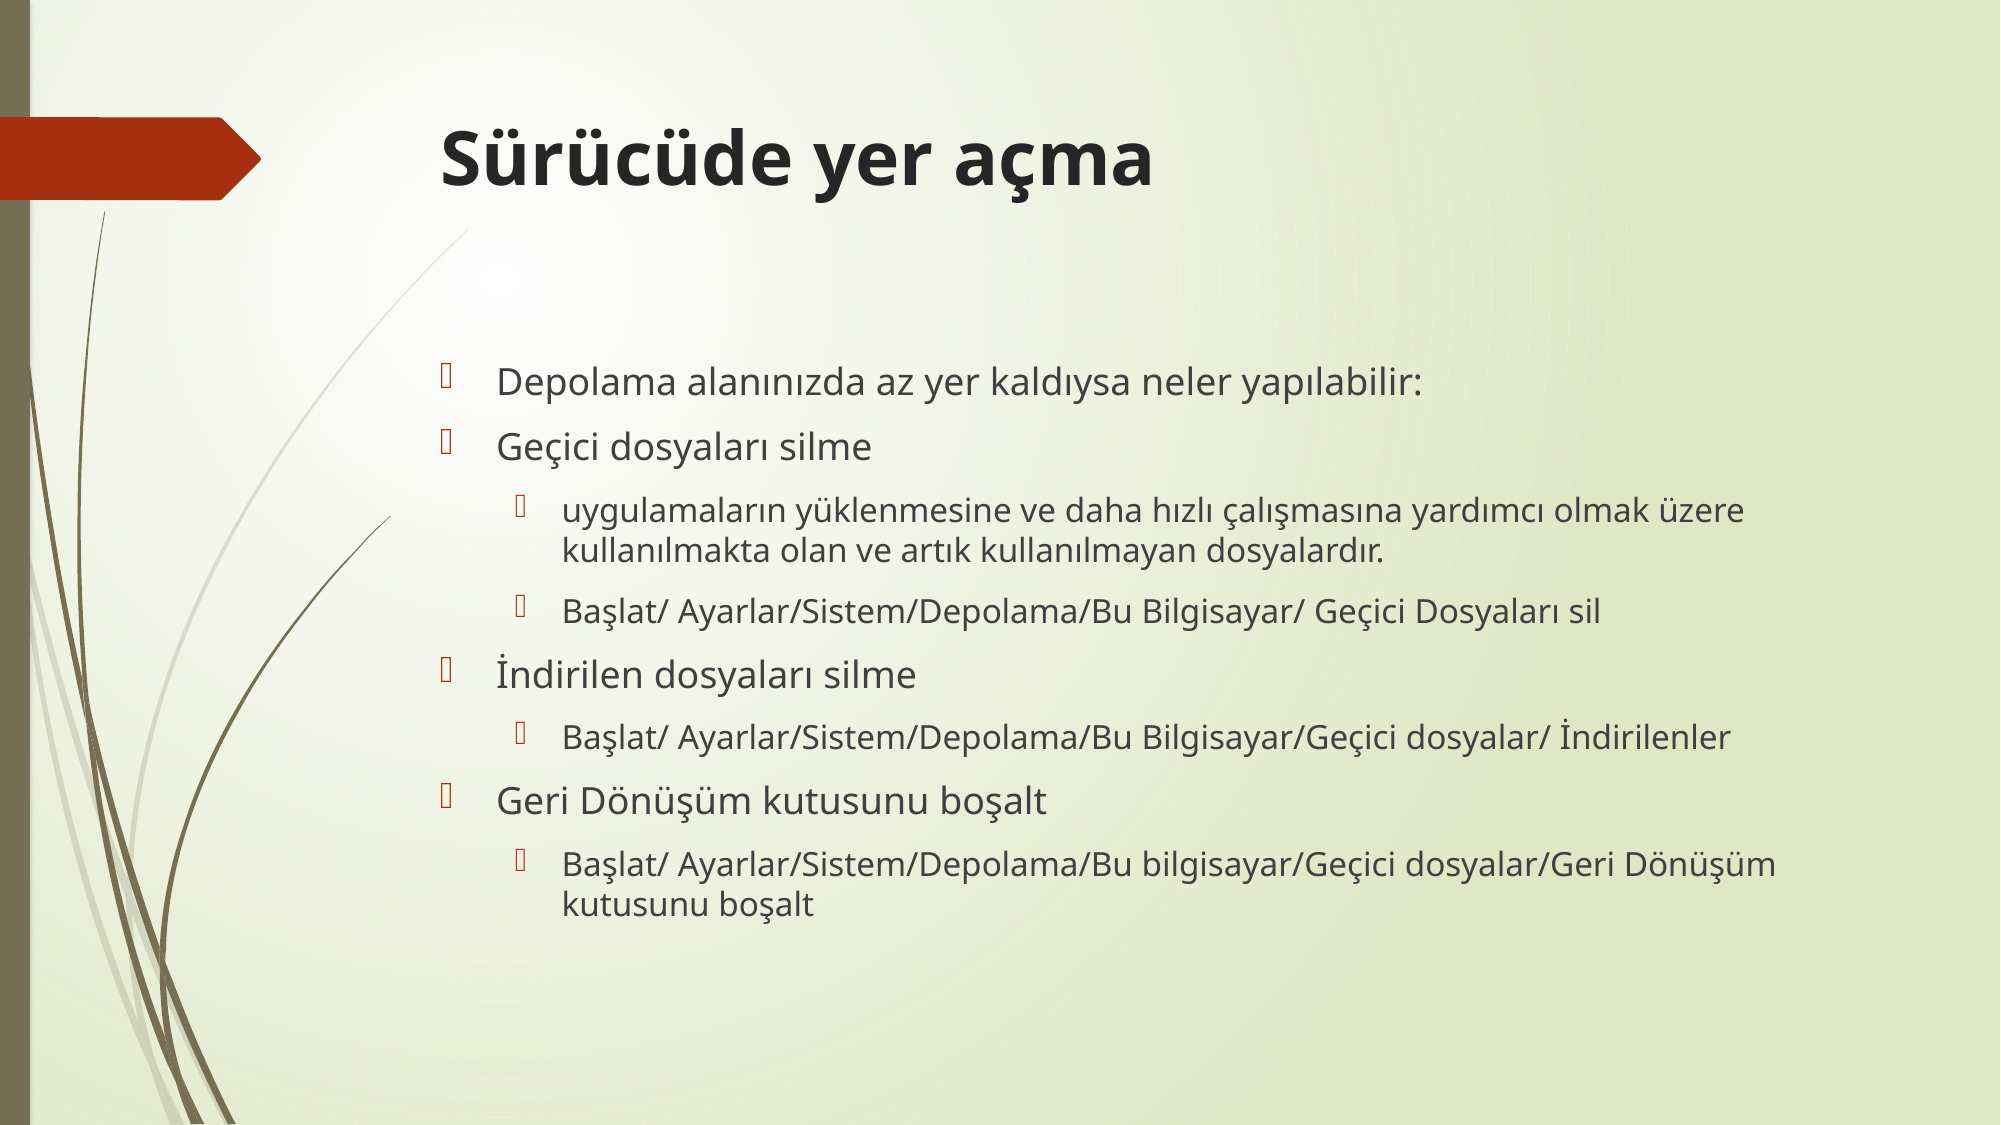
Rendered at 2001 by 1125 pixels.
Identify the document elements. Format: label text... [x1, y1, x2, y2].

title Sürücüde yer açma [425, 102, 1888, 313]
list Depolama alanınızda az yer kaldıysa neler yapılabilir: Geçici dosyaları silme uygulamaların yüklenmesine ve daha hızlı çalışmasına yardımcı olmak üzere kullanılmakta olan ve artık kullanılmayan dosyalardır. Başlat/ Ayarlar/Sistem/Depolama/Bu Bilgisayar/ Geçici Dosyaları sil İndirilen dosyaları silme Başlat/ Ayarlar/Sistem/Depolama/Bu Bilgisayar/Geçici dosyalar/ İndirilenler Geri Dönüşüm kutusunu boşalt Başlat/ Ayarlar/Sistem/Depolama/Bu bilgisayar/Geçici dosyalar/Geri Dönüşüm kutusunu boşalt [424, 350, 1888, 970]
